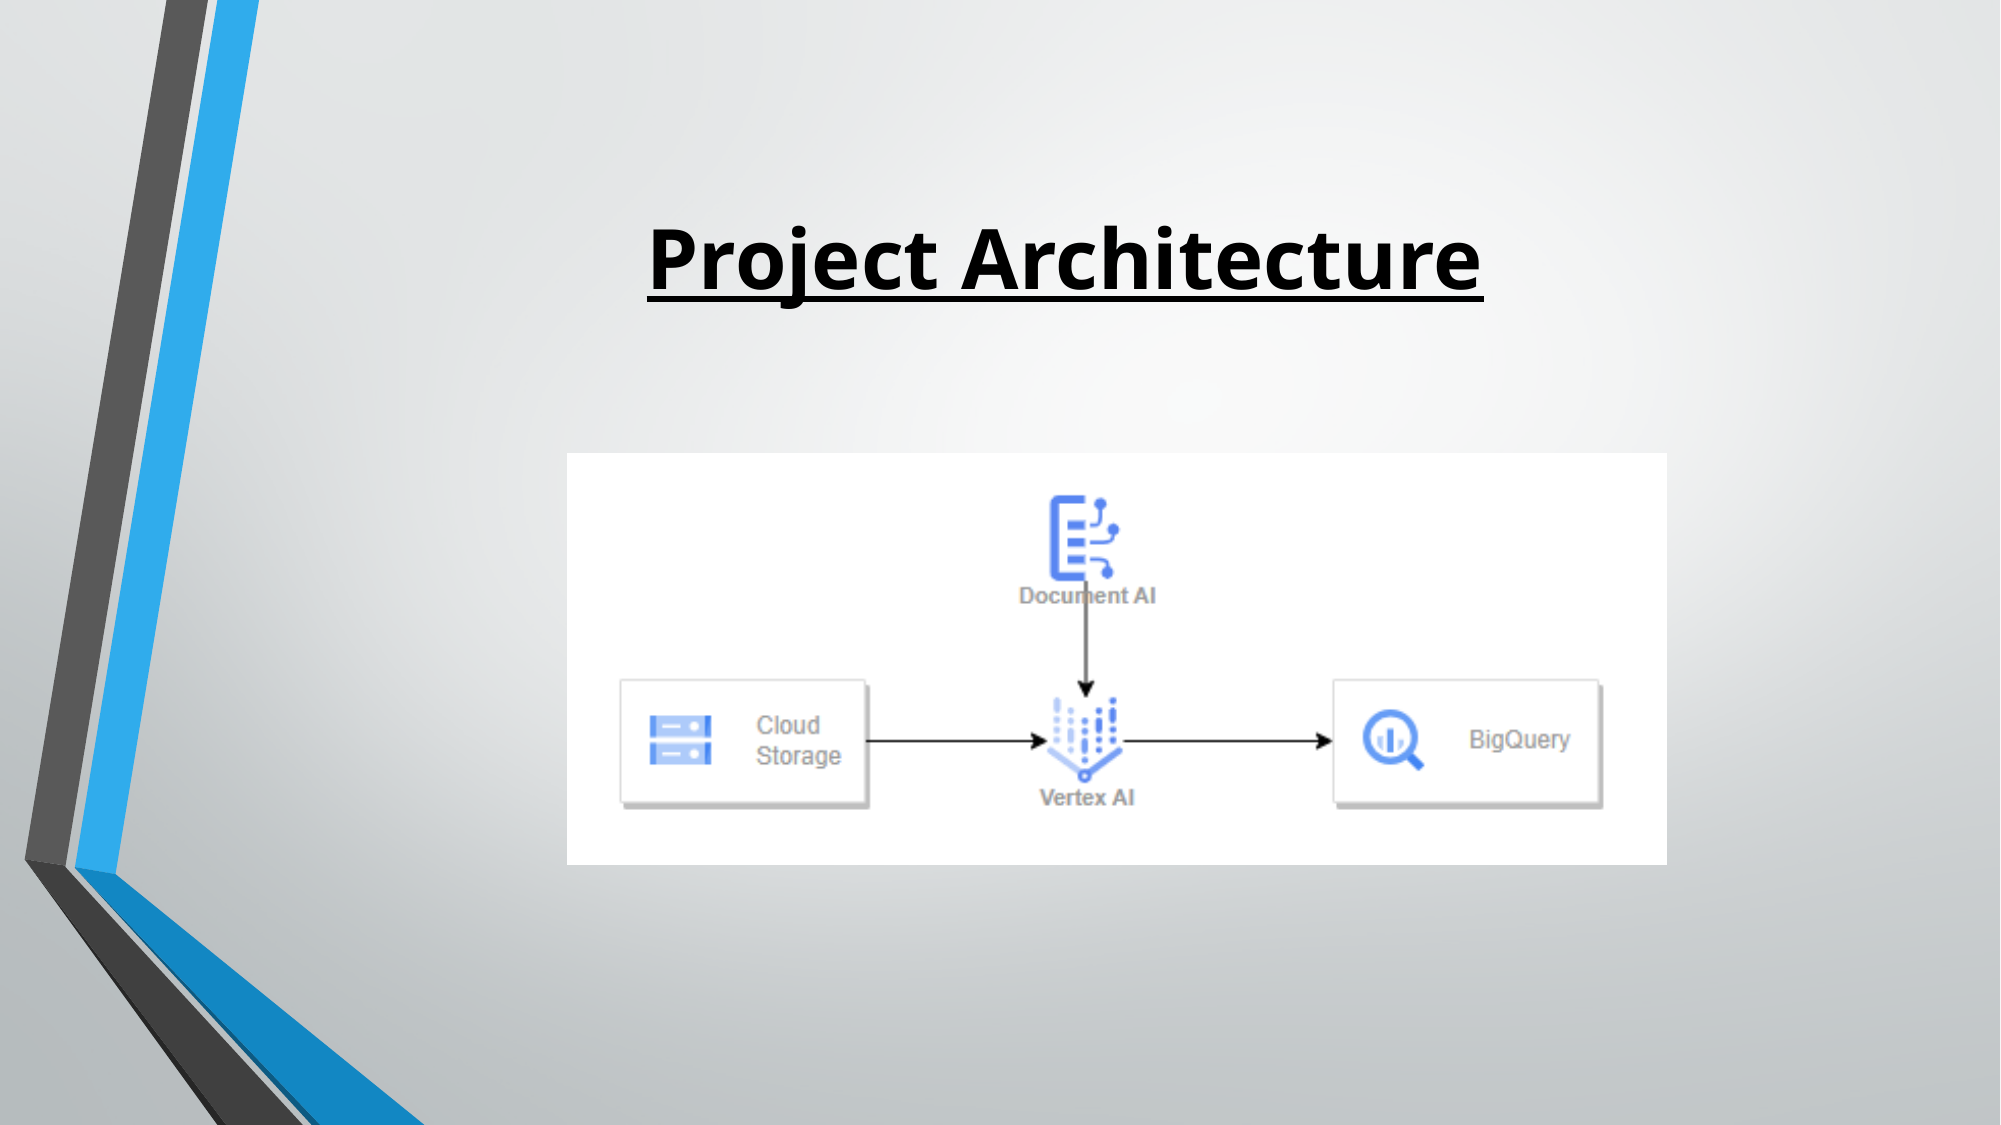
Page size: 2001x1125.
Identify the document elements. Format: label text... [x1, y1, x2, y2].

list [566, 453, 1667, 866]
title Project Architecture [243, 112, 1887, 400]
